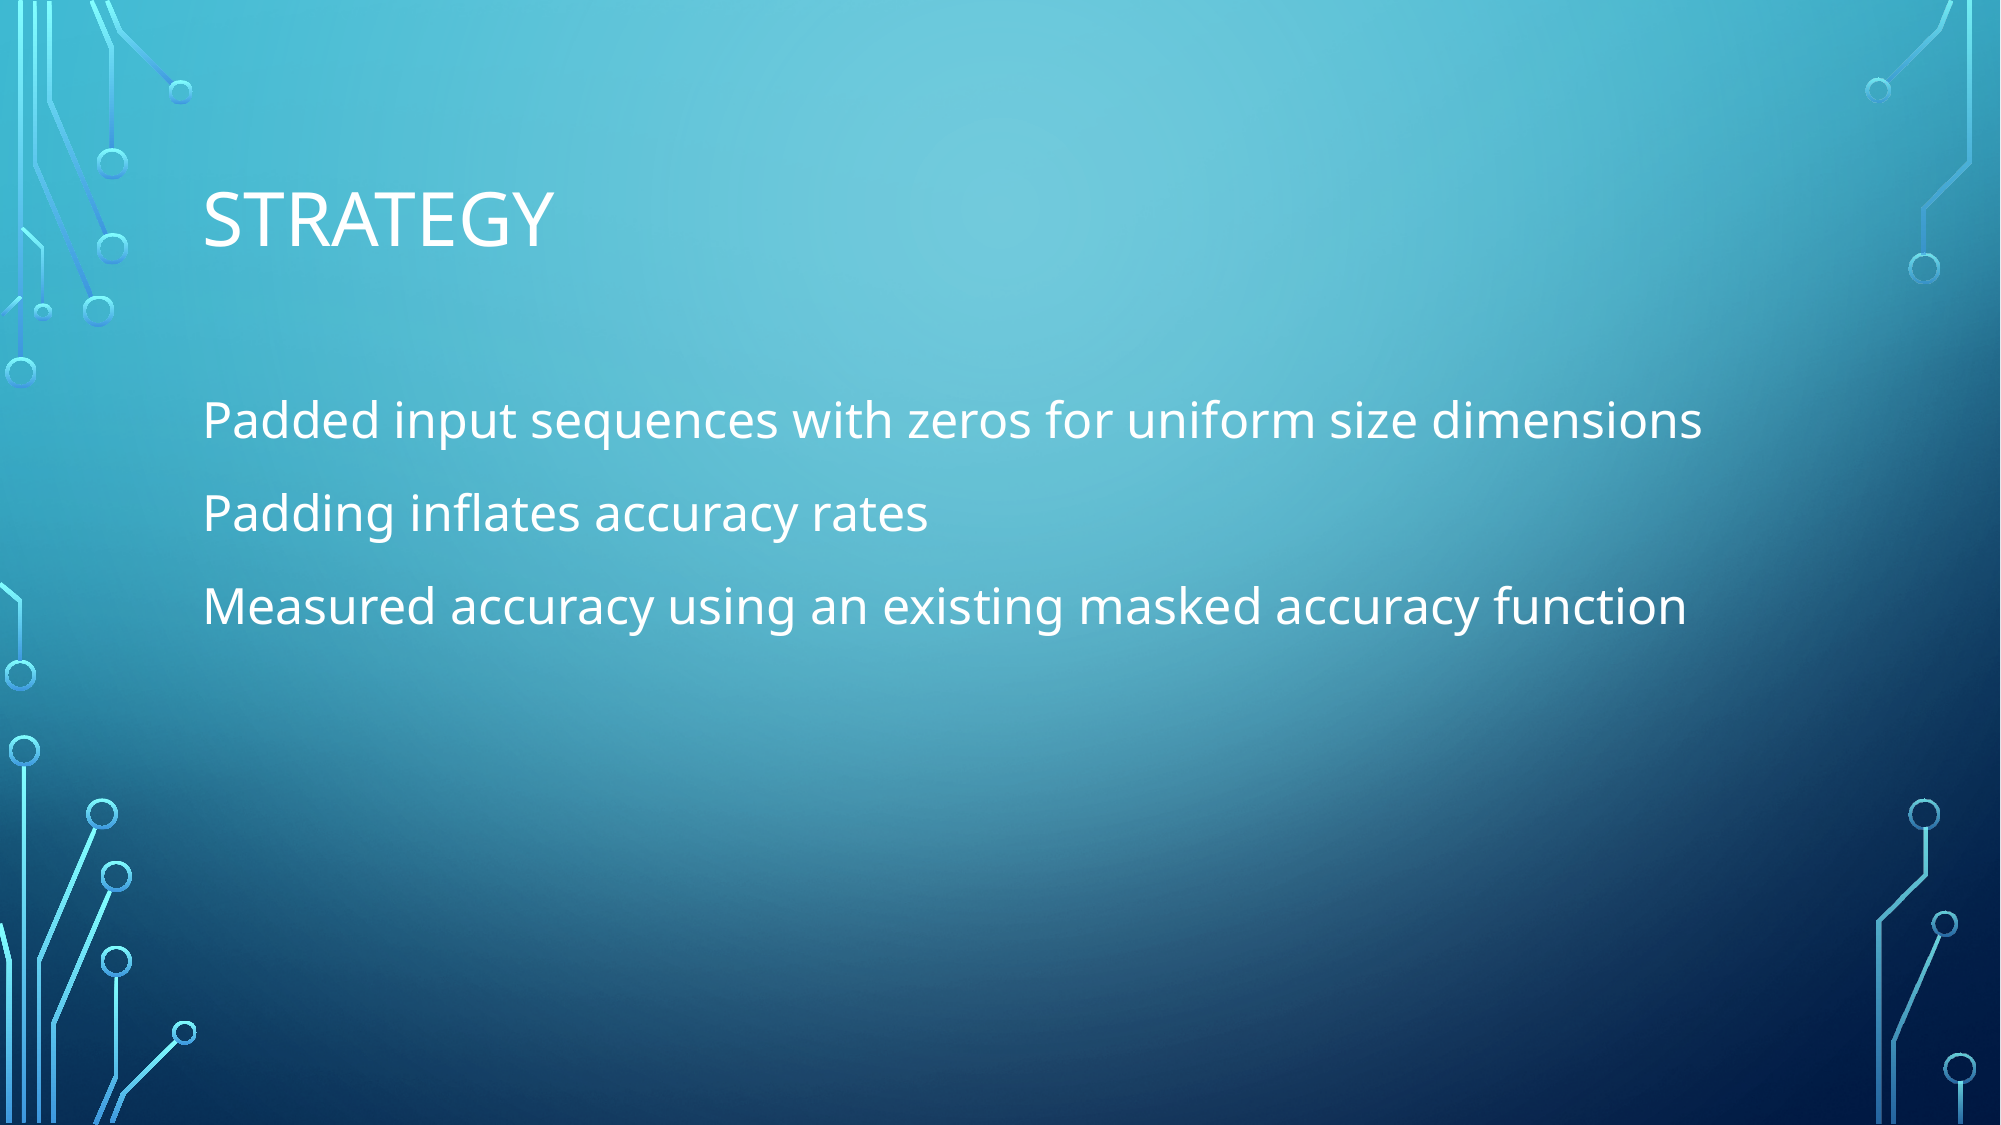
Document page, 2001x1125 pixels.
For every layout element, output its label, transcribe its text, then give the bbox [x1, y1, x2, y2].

list Padded input sequences with zeros for uniform size dimensions Padding inflates accuracy rates Measured accuracy using an existing masked accuracy function [187, 369, 1813, 950]
title Strategy [187, 101, 1813, 344]
